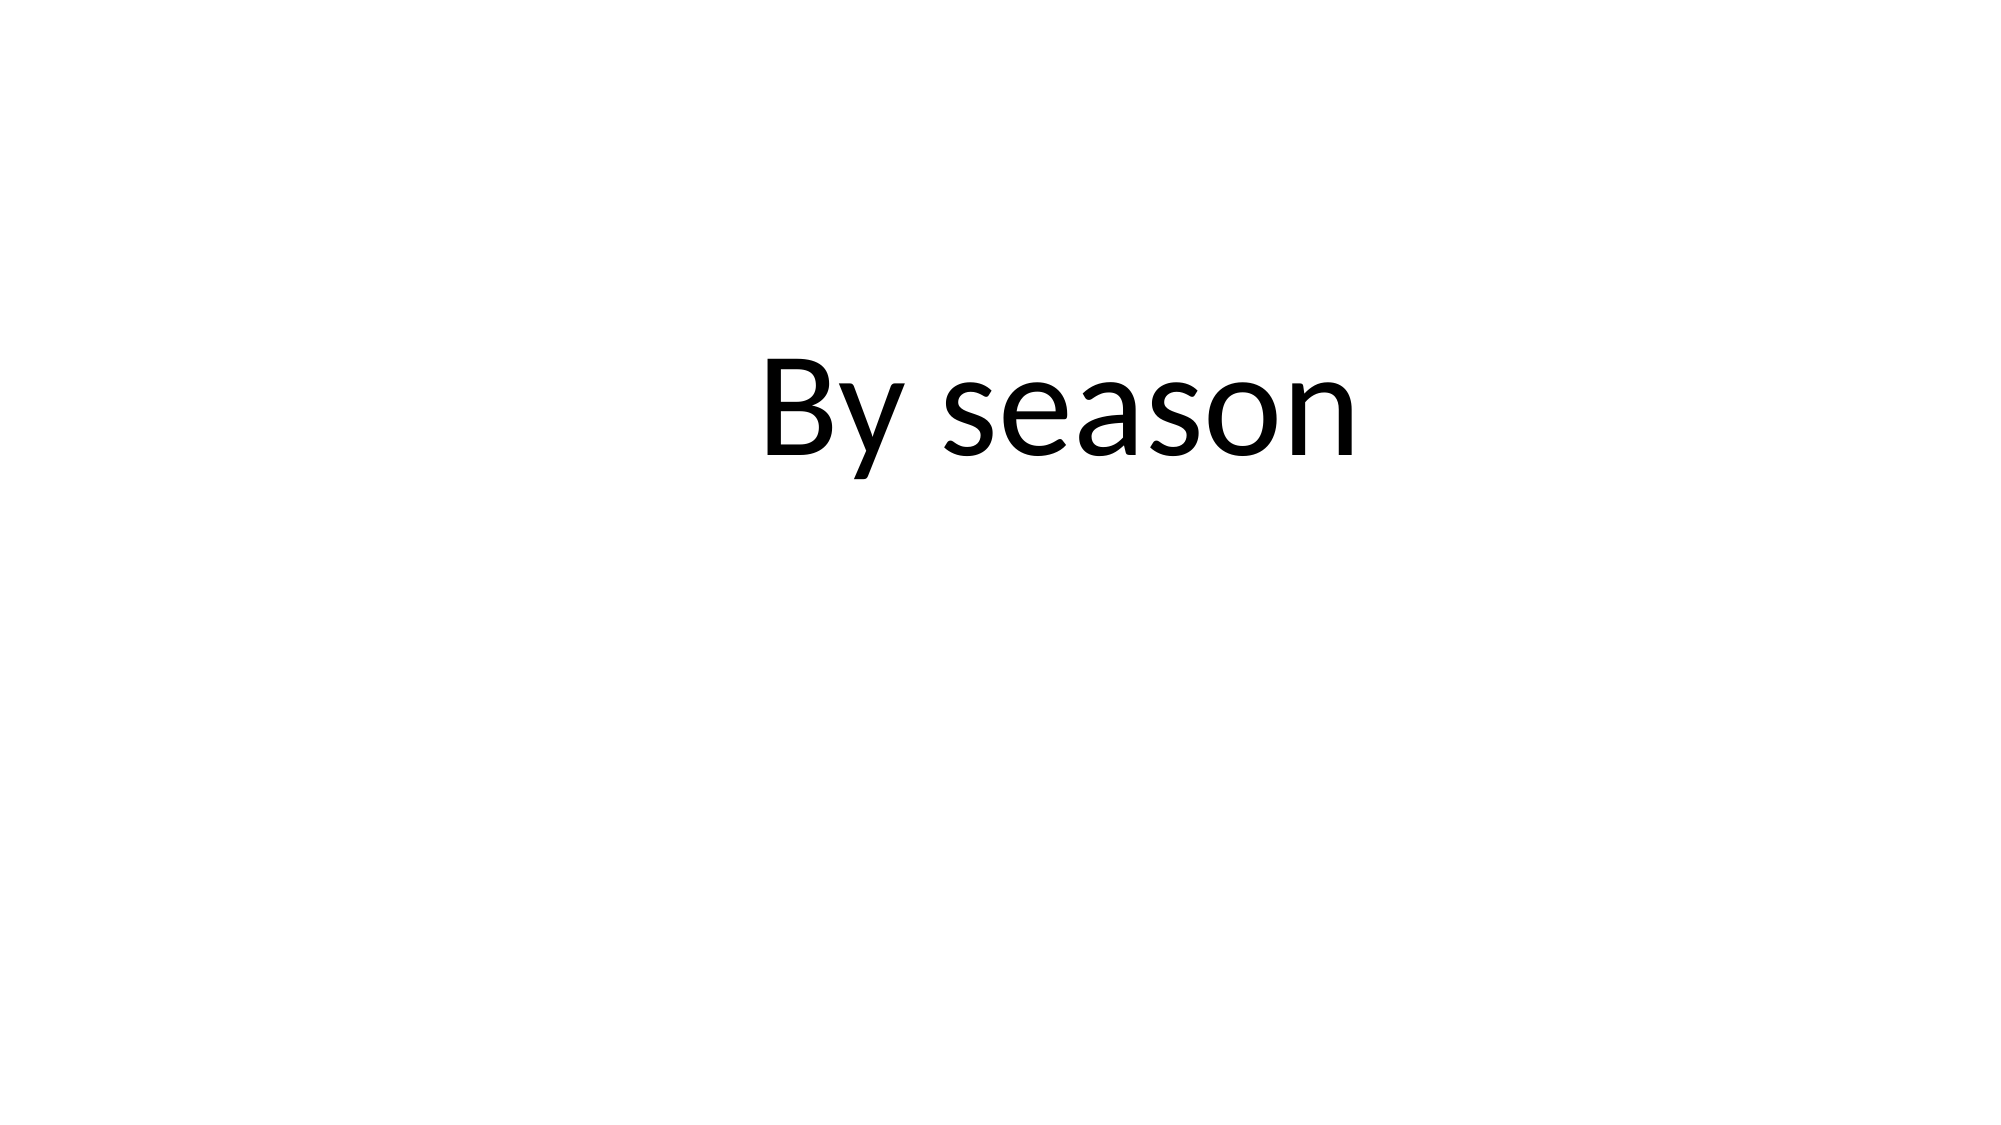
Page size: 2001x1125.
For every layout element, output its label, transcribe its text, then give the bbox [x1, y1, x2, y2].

text_box By season [428, 298, 1692, 494]
